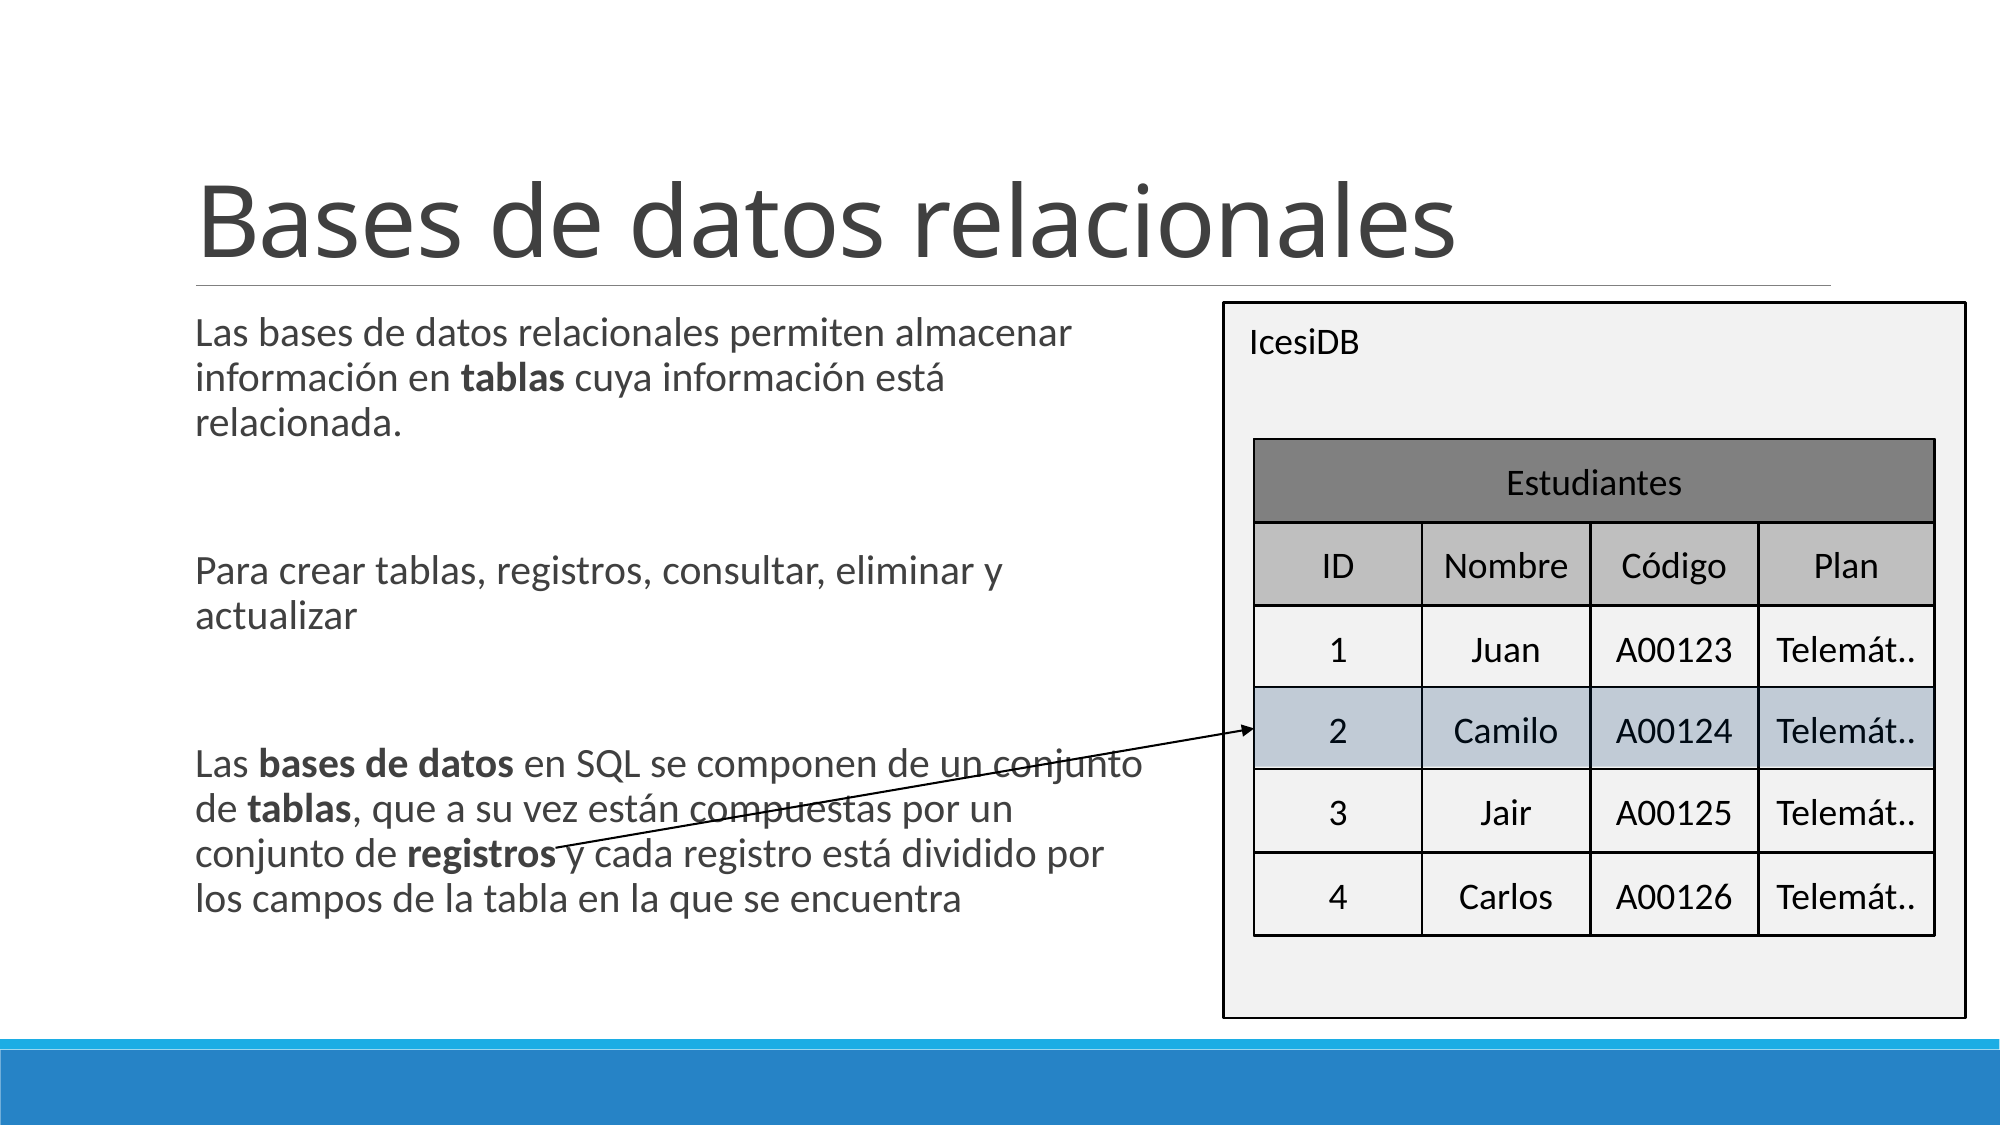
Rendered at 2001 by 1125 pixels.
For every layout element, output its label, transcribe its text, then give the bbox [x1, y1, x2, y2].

text_box Carlos [1421, 851, 1589, 937]
text_box A00123 [1589, 604, 1757, 686]
text_box Nombre [1421, 521, 1589, 604]
text_box Telemát.. [1757, 768, 1936, 851]
title Bases de datos relacionales [180, 47, 1830, 285]
text_box Telemát.. [1757, 851, 1936, 937]
text_box 1 [1253, 604, 1421, 686]
text_box Telemát.. [1757, 604, 1936, 686]
list Las bases de datos relacionales permiten almacenar información en tablas cuya información está relacionada. Para crear tablas, registros, consultar, eliminar y actualizar Las bases de datos en SQL se componen de un conjunto de tablas, que a su vez están compuestas por un conjunto de registros y cada registro está dividido por los campos de la tabla en la que se encuentra [180, 302, 1154, 963]
text_box IcesiDB [1234, 310, 1375, 370]
text_box 4 [1253, 851, 1421, 937]
text_box [1222, 301, 1967, 1019]
text_box Jair [1421, 768, 1589, 851]
text_box Estudiantes [1253, 438, 1936, 521]
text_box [554, 727, 1255, 849]
text_box 3 [1263, 768, 1421, 851]
text_box ID [1253, 521, 1421, 604]
text_box Juan [1421, 604, 1589, 686]
text_box [1253, 686, 1936, 768]
text_box Plan [1757, 521, 1936, 604]
text_box Código [1589, 521, 1757, 604]
text_box A00125 [1589, 768, 1757, 851]
text_box A00126 [1589, 851, 1757, 937]
